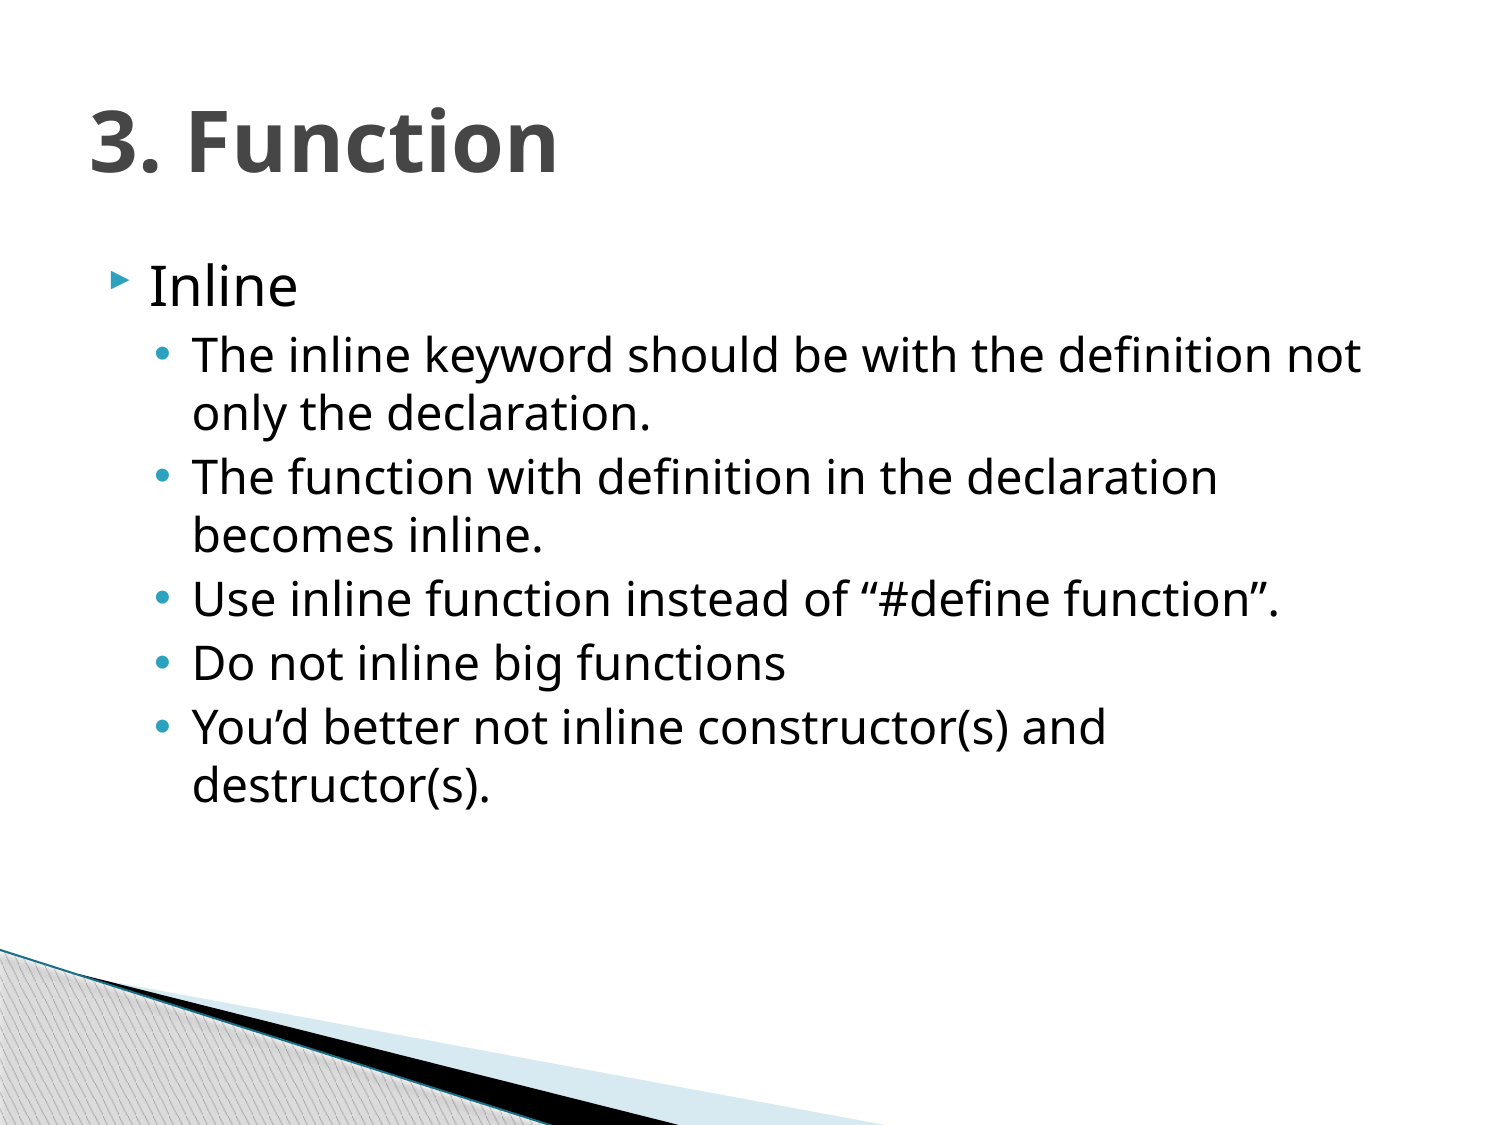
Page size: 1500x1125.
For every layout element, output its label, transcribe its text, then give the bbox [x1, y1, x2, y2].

title 3. Function [75, 45, 1425, 233]
list Inline The inline keyword should be with the definition not only the declaration. The function with definition in the declaration becomes inline. Use inline function instead of “#define function”. Do not inline big functions You’d better not inline constructor(s) and destructor(s). [75, 243, 1425, 986]
